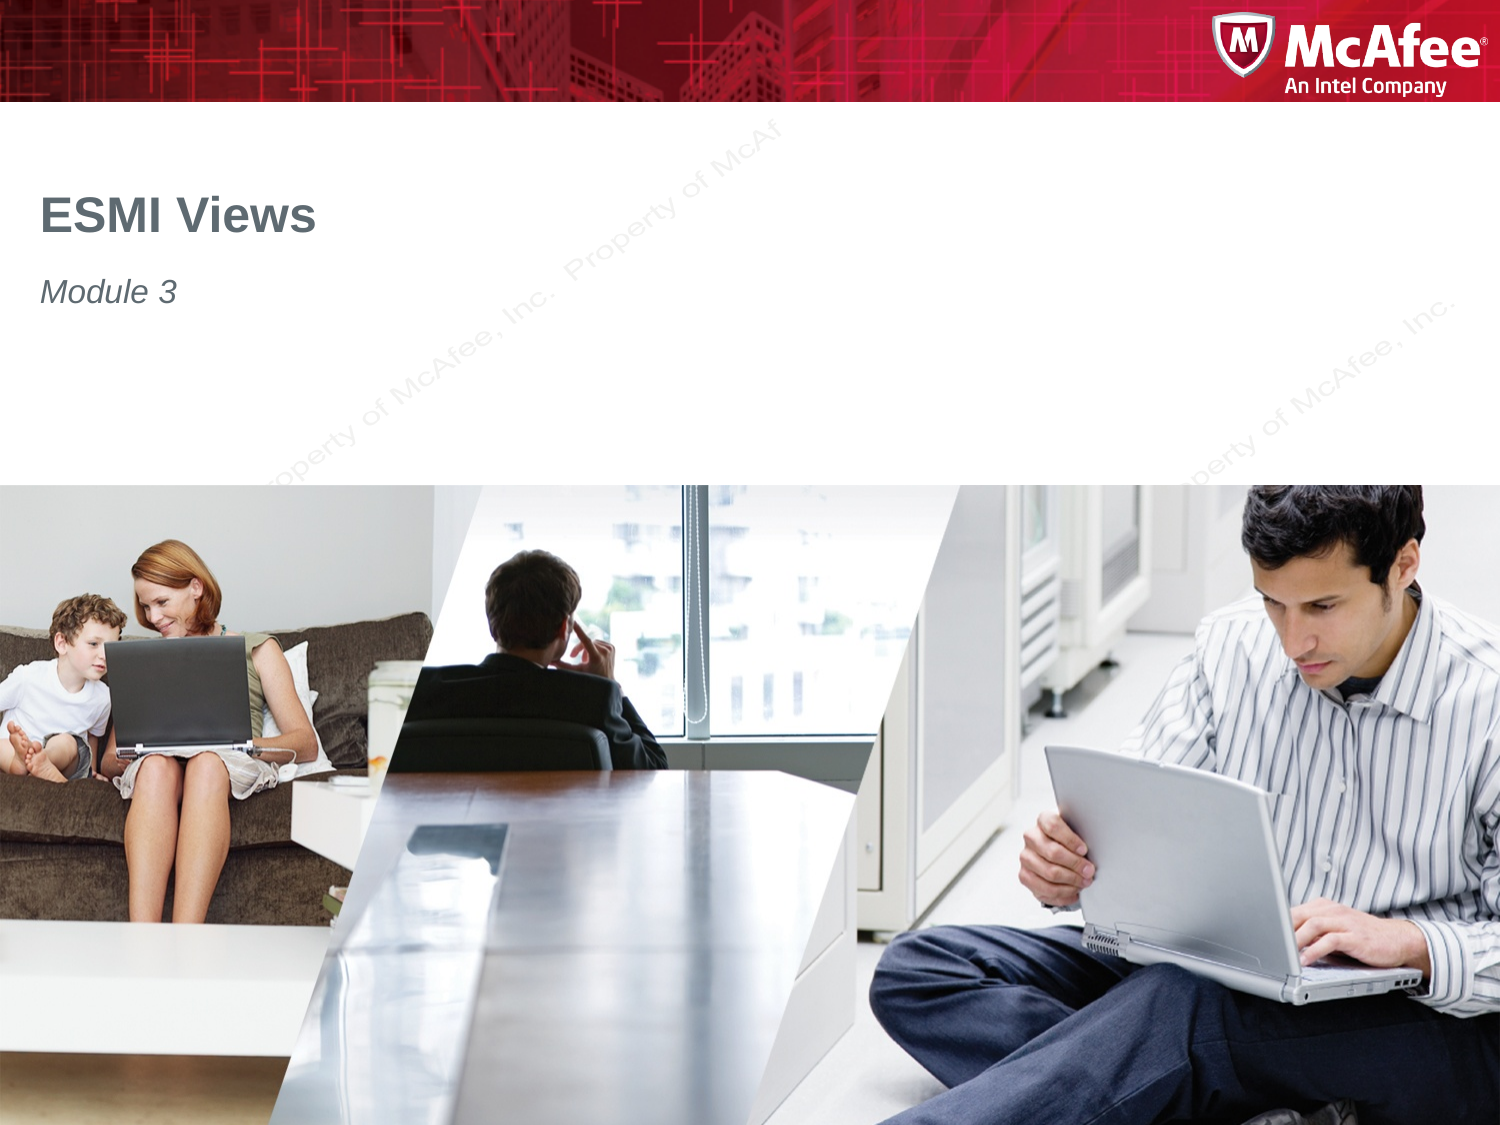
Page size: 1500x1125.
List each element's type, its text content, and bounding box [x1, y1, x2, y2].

title ESMI Views [24, 99, 888, 251]
subtitle Module 3 [24, 262, 888, 363]
picture [0, 0, 1500, 1125]
